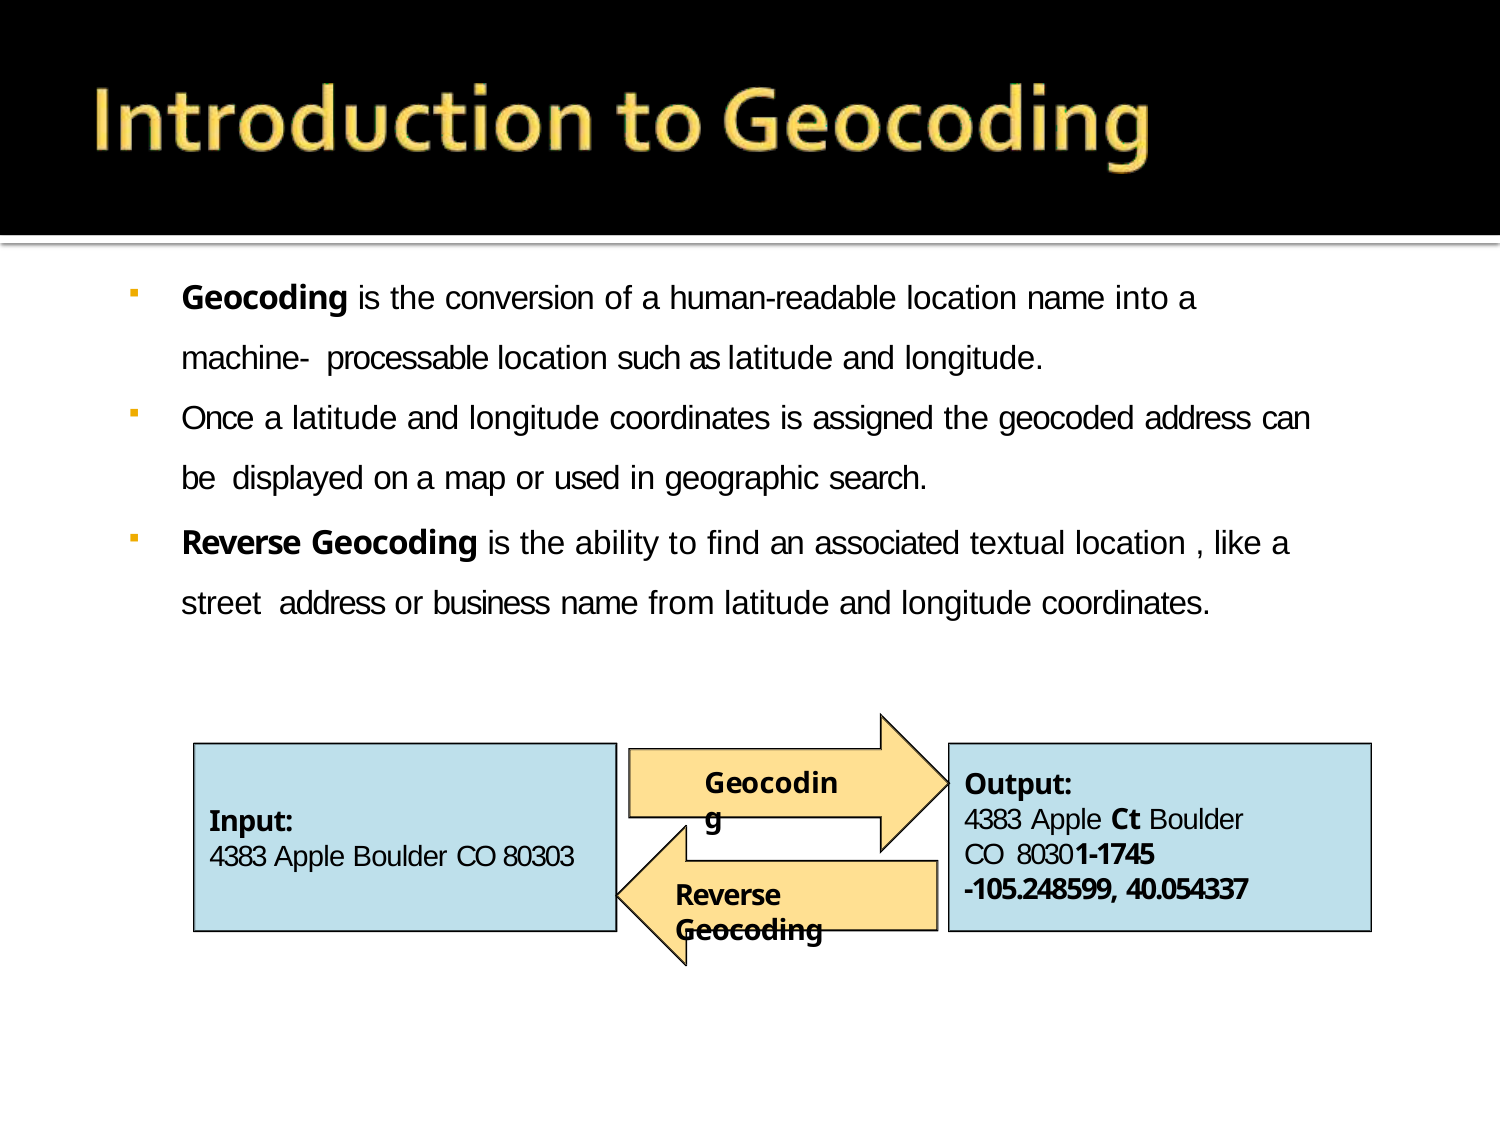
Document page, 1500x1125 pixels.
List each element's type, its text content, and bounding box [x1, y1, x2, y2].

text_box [947, 742, 1373, 933]
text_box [628, 712, 951, 855]
picture [0, 244, 1500, 251]
text_box Geocoding is the conversion of a human-readable location name into a machine- processable location such as latitude and longitude. Once a latitude and longitude coordinates is assigned the geocoded address can be displayed on a map or used in geographic search. Reverse Geocoding is the ability to find an associated textual location , like a street address or business name from latitude and longitude coordinates. [126, 254, 1324, 622]
text_box [96, 83, 1148, 174]
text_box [615, 824, 939, 967]
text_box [192, 742, 618, 933]
